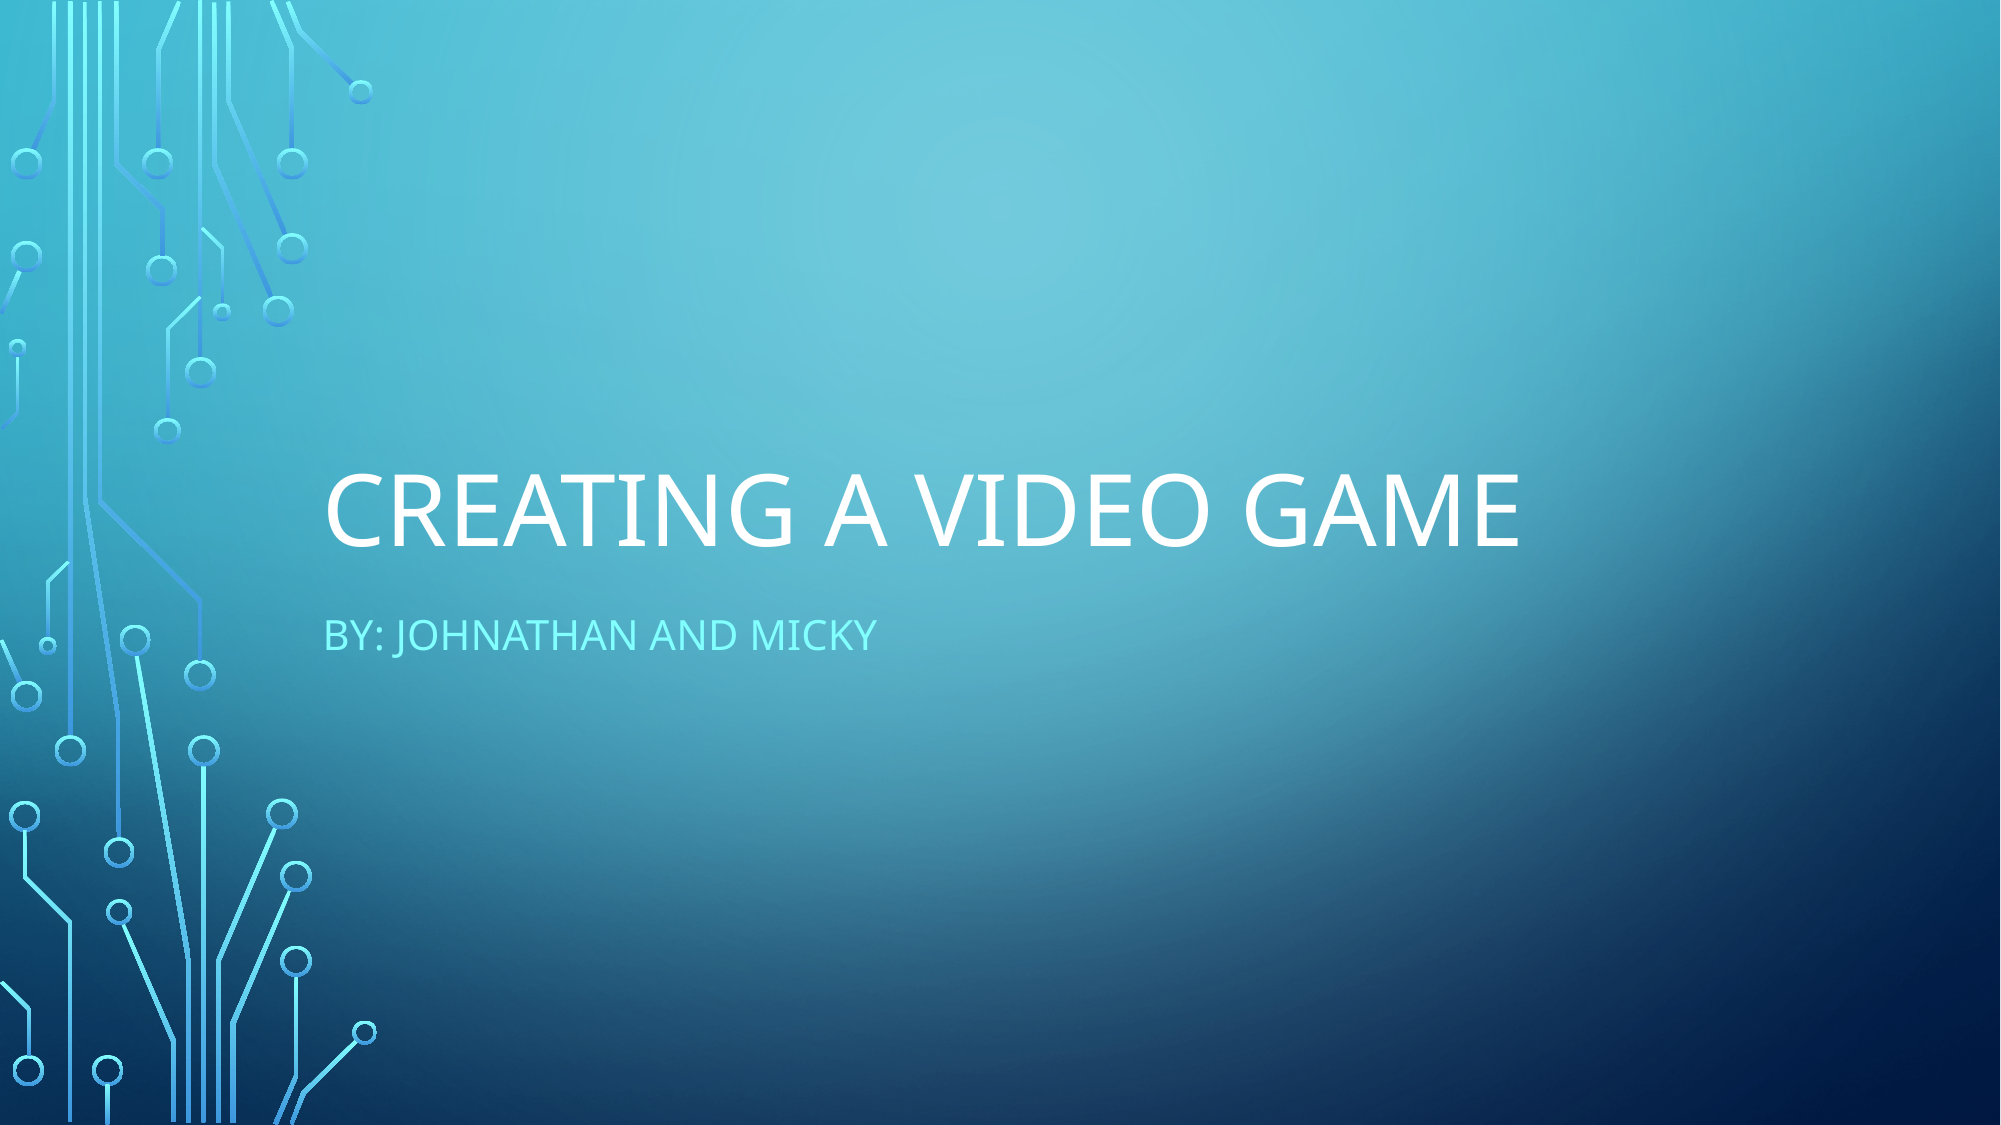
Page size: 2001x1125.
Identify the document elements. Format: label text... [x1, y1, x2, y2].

title Creating a video game [307, 184, 1750, 576]
subtitle By: Johnathan and micky [307, 590, 1750, 863]
